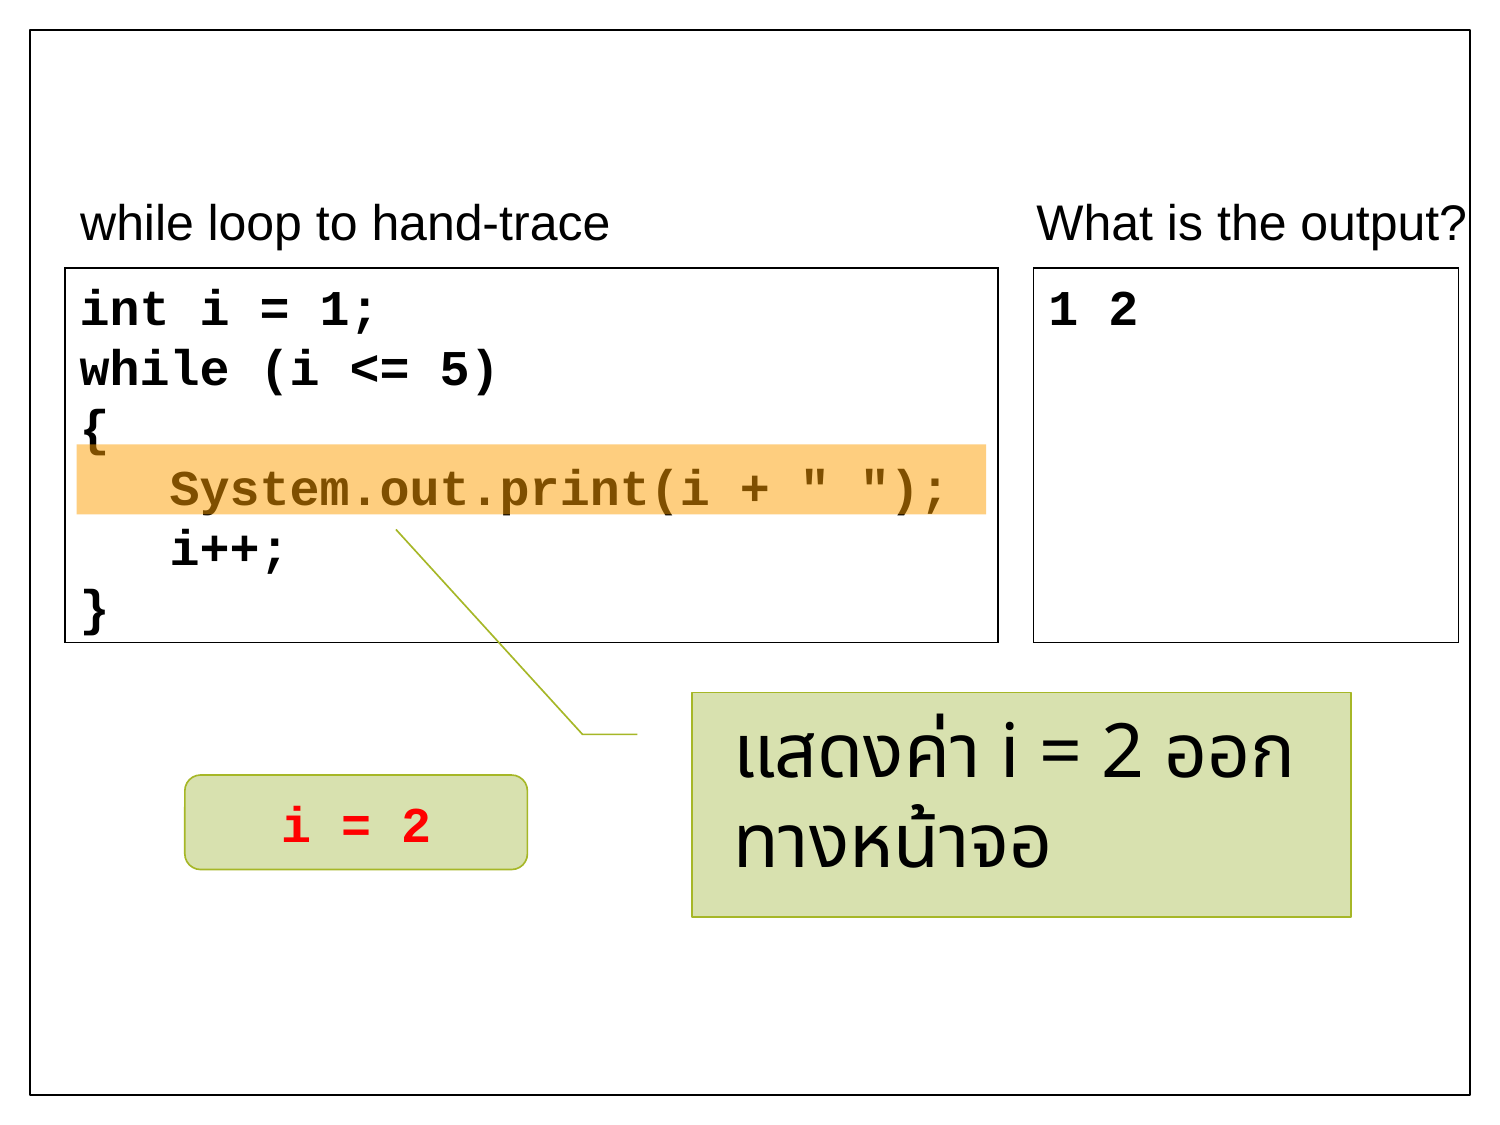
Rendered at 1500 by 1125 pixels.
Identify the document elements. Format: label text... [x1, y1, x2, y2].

text_box 1 2 [1033, 267, 1459, 643]
text_box [76, 444, 987, 515]
text_box [395, 528, 638, 736]
text_box แสดงค่า i = 2 ออกทางหน้าจอ [718, 695, 1349, 891]
text_box while loop to hand-trace [65, 182, 753, 267]
text_box What is the output? [1021, 182, 1500, 288]
text_box int i = 1; while (i <= 5) { System.out.print(i + " "); i++; } [64, 267, 998, 643]
text_box i = 2 [183, 774, 529, 871]
text_box [691, 692, 1352, 918]
